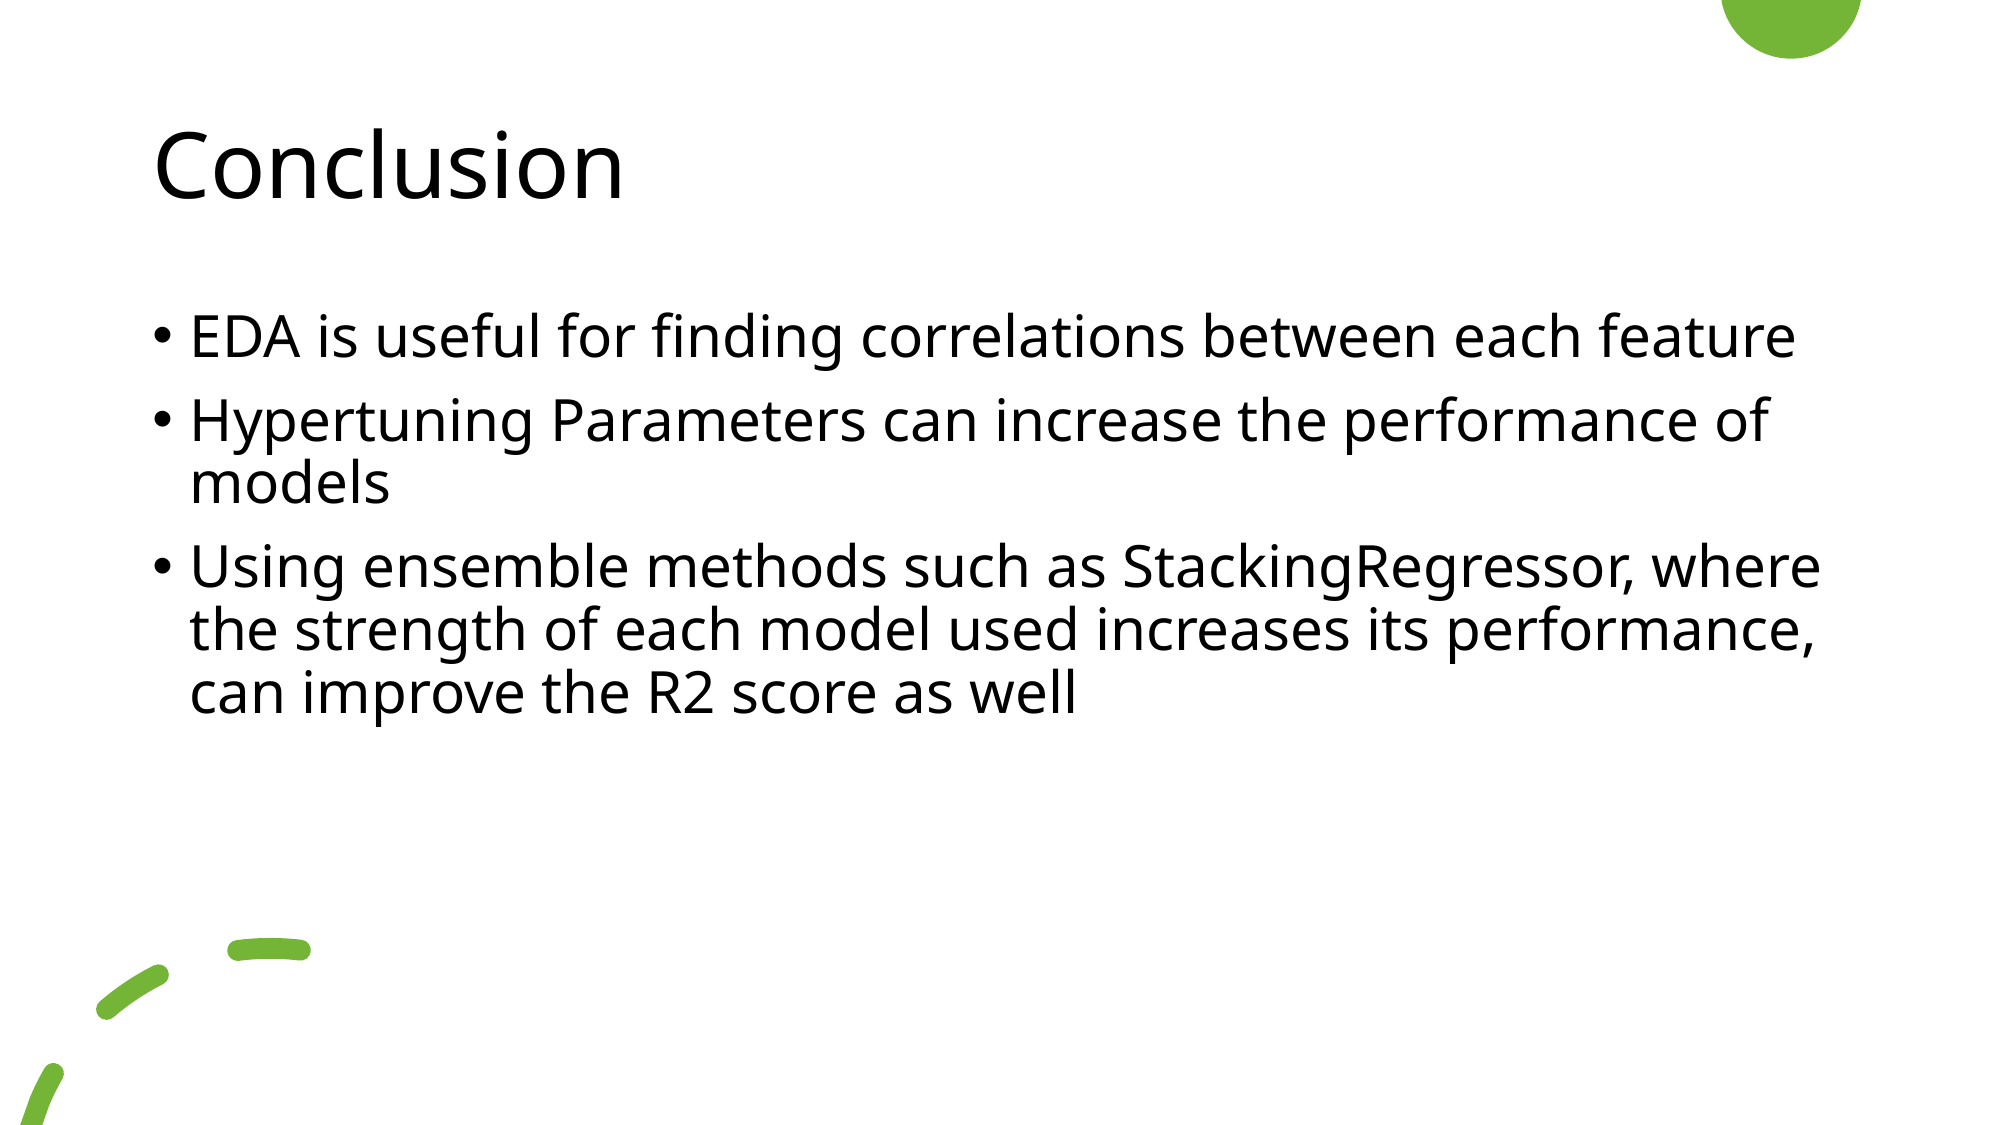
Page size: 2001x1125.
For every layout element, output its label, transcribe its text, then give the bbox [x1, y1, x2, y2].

list EDA is useful for finding correlations between each feature Hypertuning Parameters can increase the performance of models Using ensemble methods such as StackingRegressor, where the strength of each model used increases its performance, can improve the R2 score as well [137, 299, 1863, 933]
title Conclusion [137, 59, 1863, 278]
